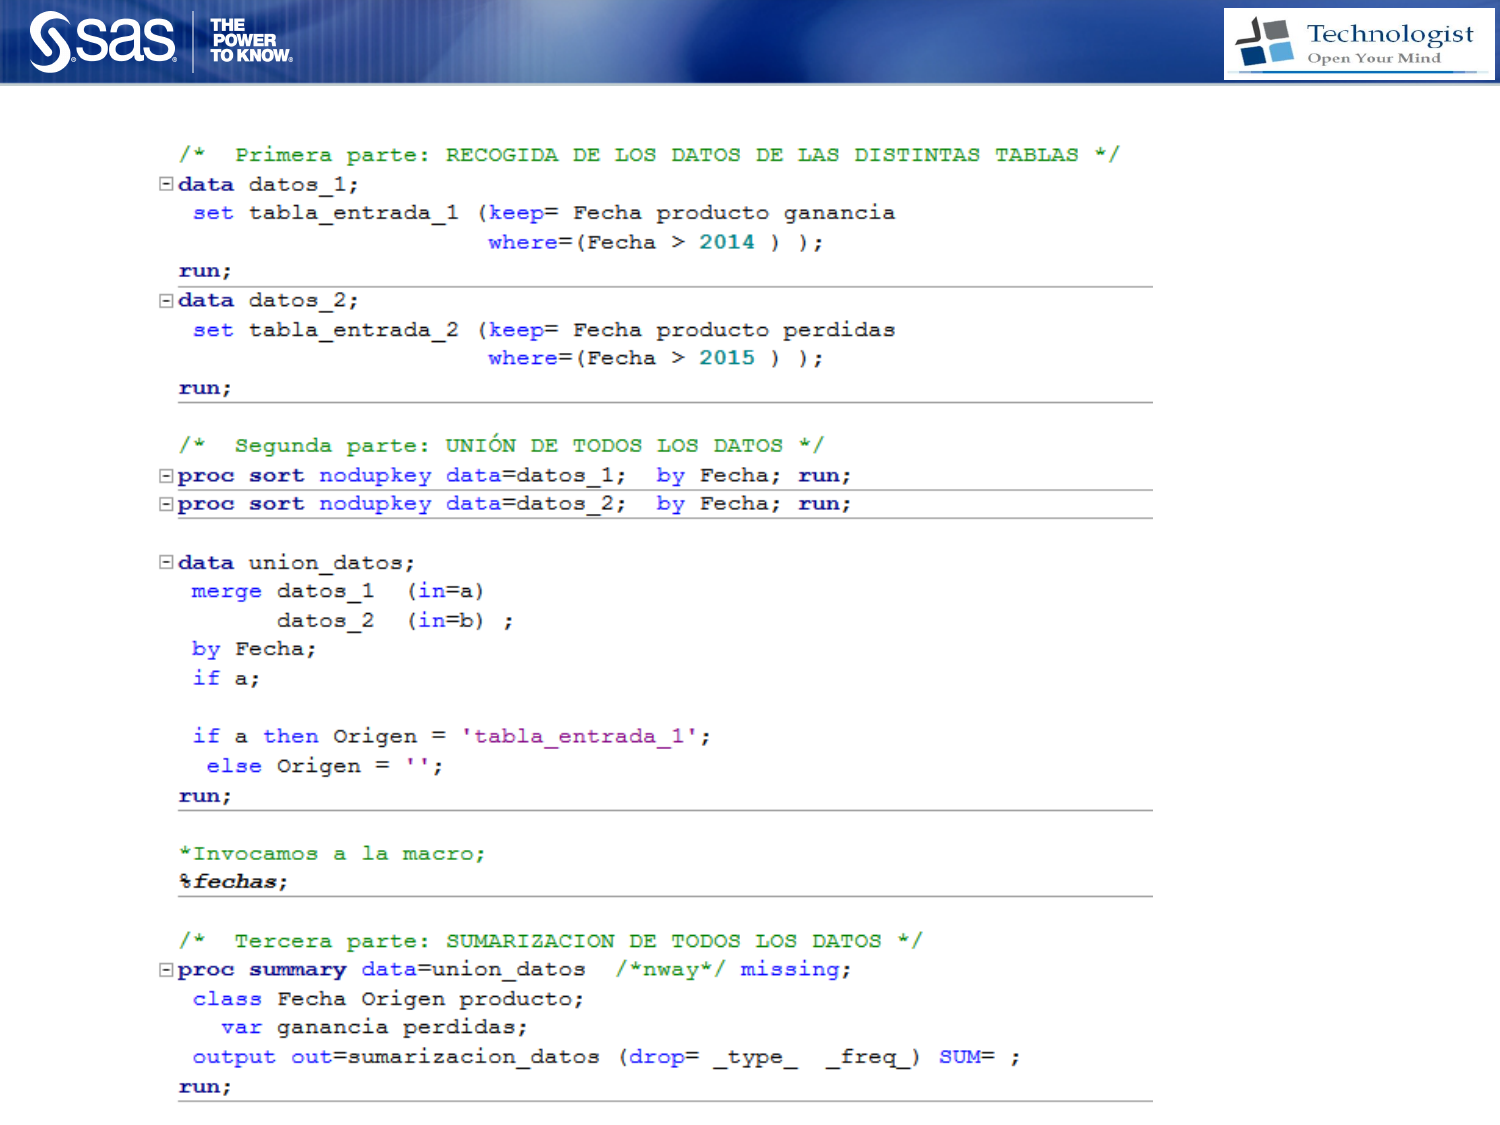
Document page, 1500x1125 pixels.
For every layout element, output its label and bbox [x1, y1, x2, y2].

picture [147, 140, 1153, 1122]
picture [0, 0, 1500, 86]
